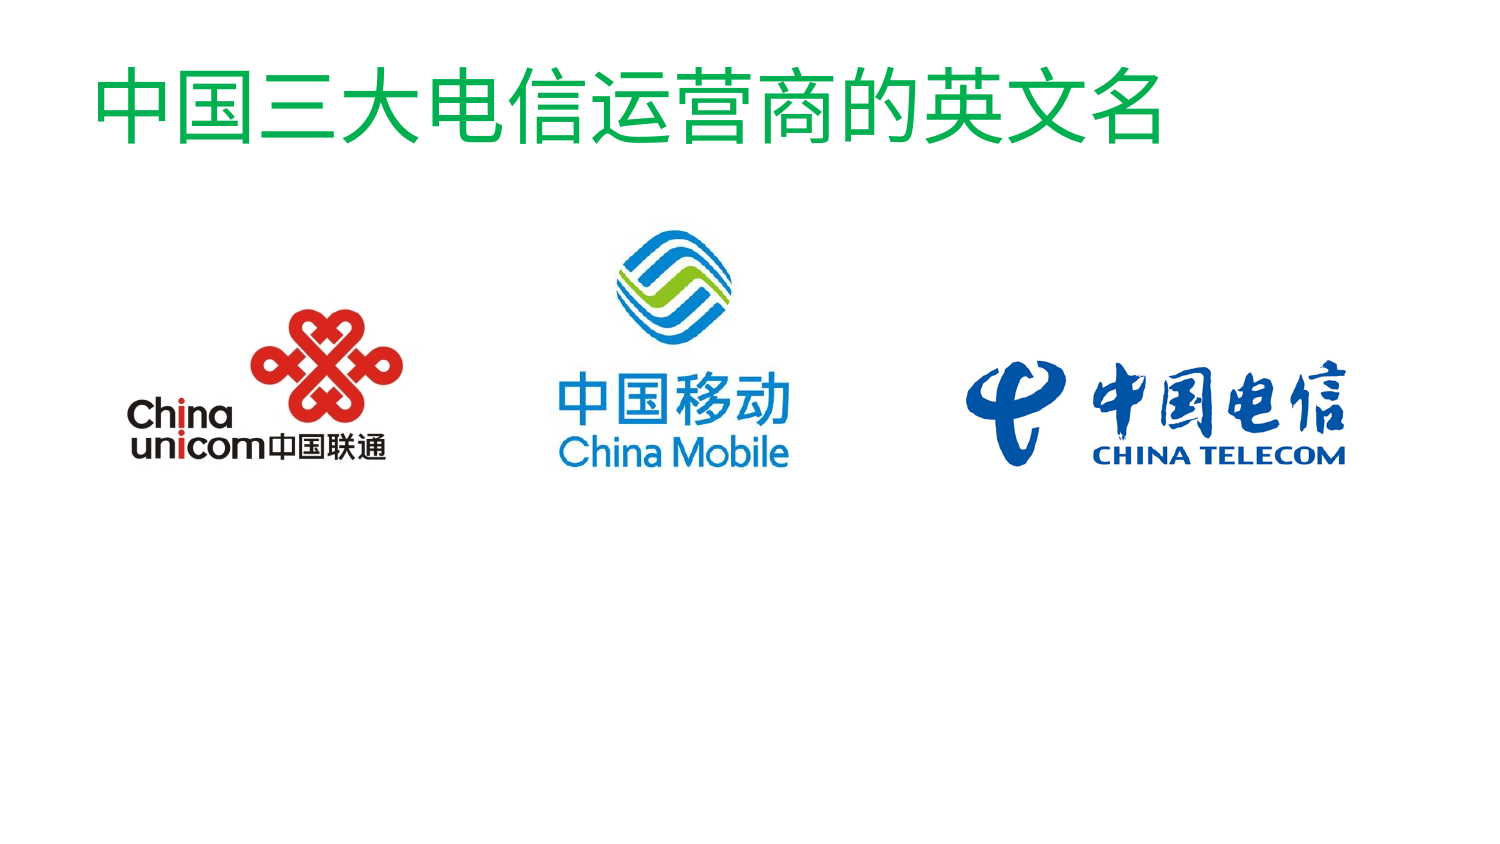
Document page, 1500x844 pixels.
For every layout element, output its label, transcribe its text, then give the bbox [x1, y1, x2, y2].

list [64, 232, 491, 618]
picture [419, 197, 1368, 620]
title 中国三大电信运营商的英文名 [75, 33, 1425, 175]
